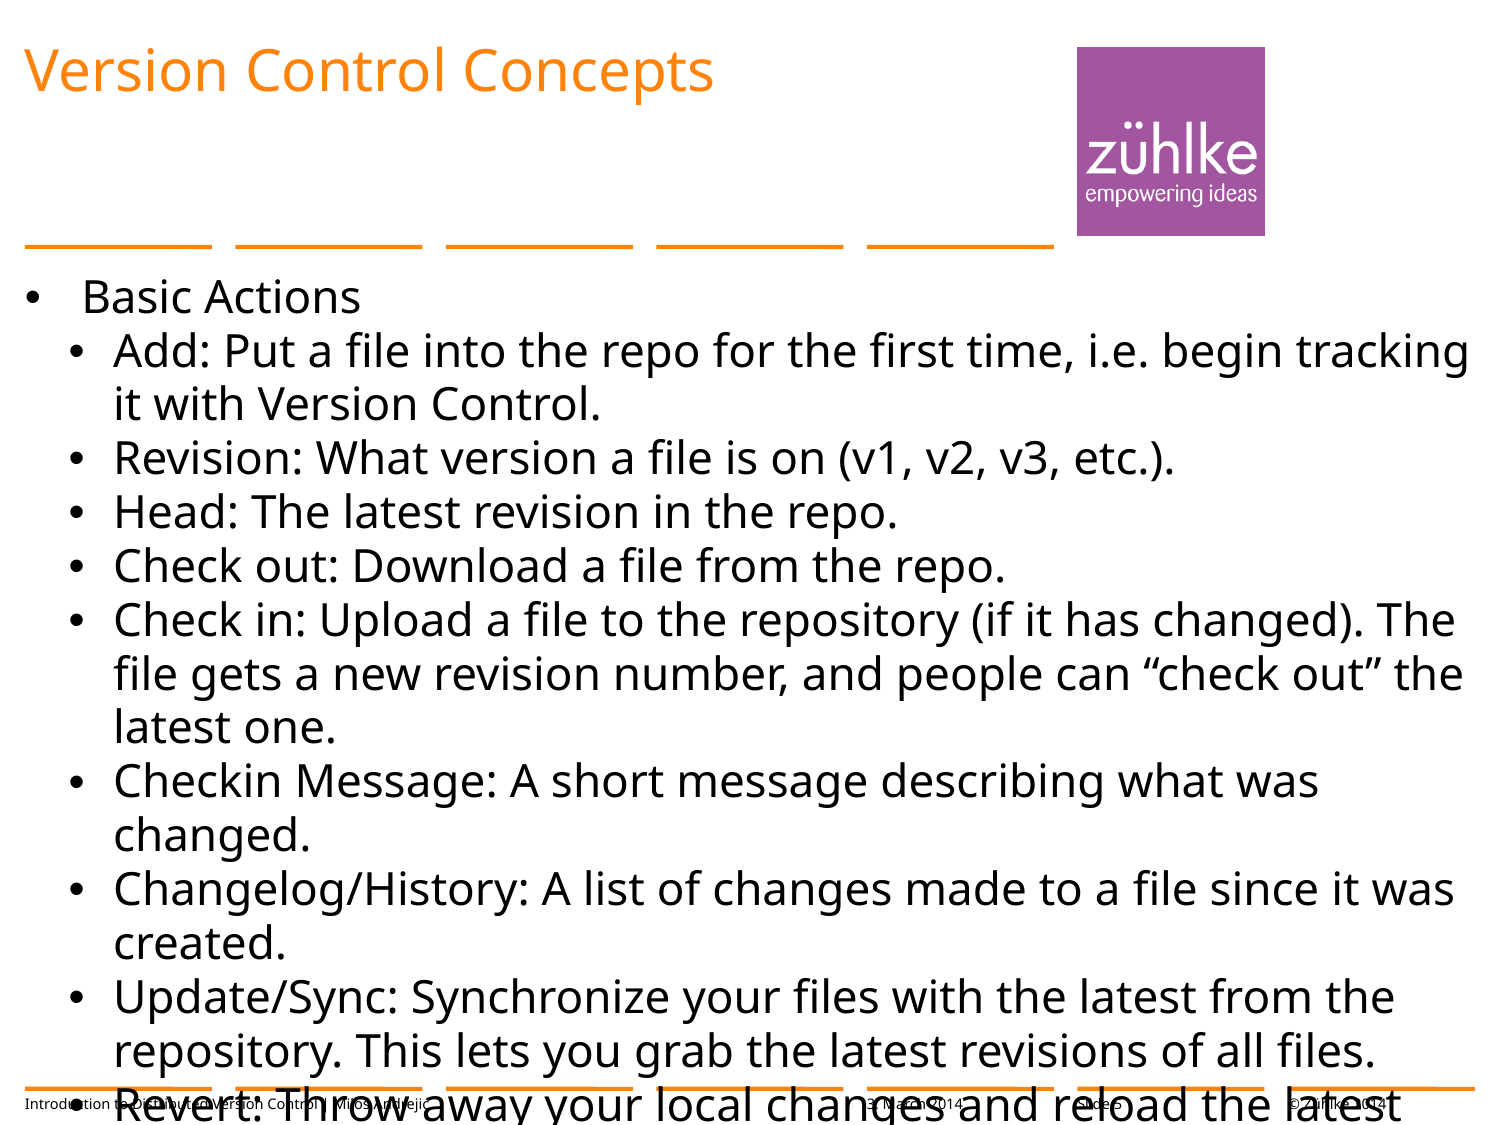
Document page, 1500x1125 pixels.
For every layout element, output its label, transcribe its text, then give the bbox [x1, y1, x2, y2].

picture [1077, 47, 1265, 236]
title Version Control Concepts [24, 36, 1055, 236]
slide_number Slide 5 [1077, 1094, 1265, 1113]
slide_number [866, 1094, 1054, 1113]
list Basic Actions Add: Put a file into the repo for the first time, i.e. begin tracking it with Version Control. Revision: What version a file is on (v1, v2, v3, etc.). Head: The latest revision in the repo. Check out: Download a file from the repo. Check in: Upload a file to the repository (if it has changed). The file gets a new revision number, and people can “check out” the latest one. Checkin Message: A short message describing what was changed. Changelog/History: A list of changes made to a file since it was created. Update/Sync: Synchronize your files with the latest from the repository. This lets you grab the latest revisions of all files. Revert: Throw away your local changes and reload the latest version from the repository. [24, 270, 1475, 1066]
footer Introduction to Distributed Version Control | Miloš Andrejić [24, 1094, 844, 1113]
